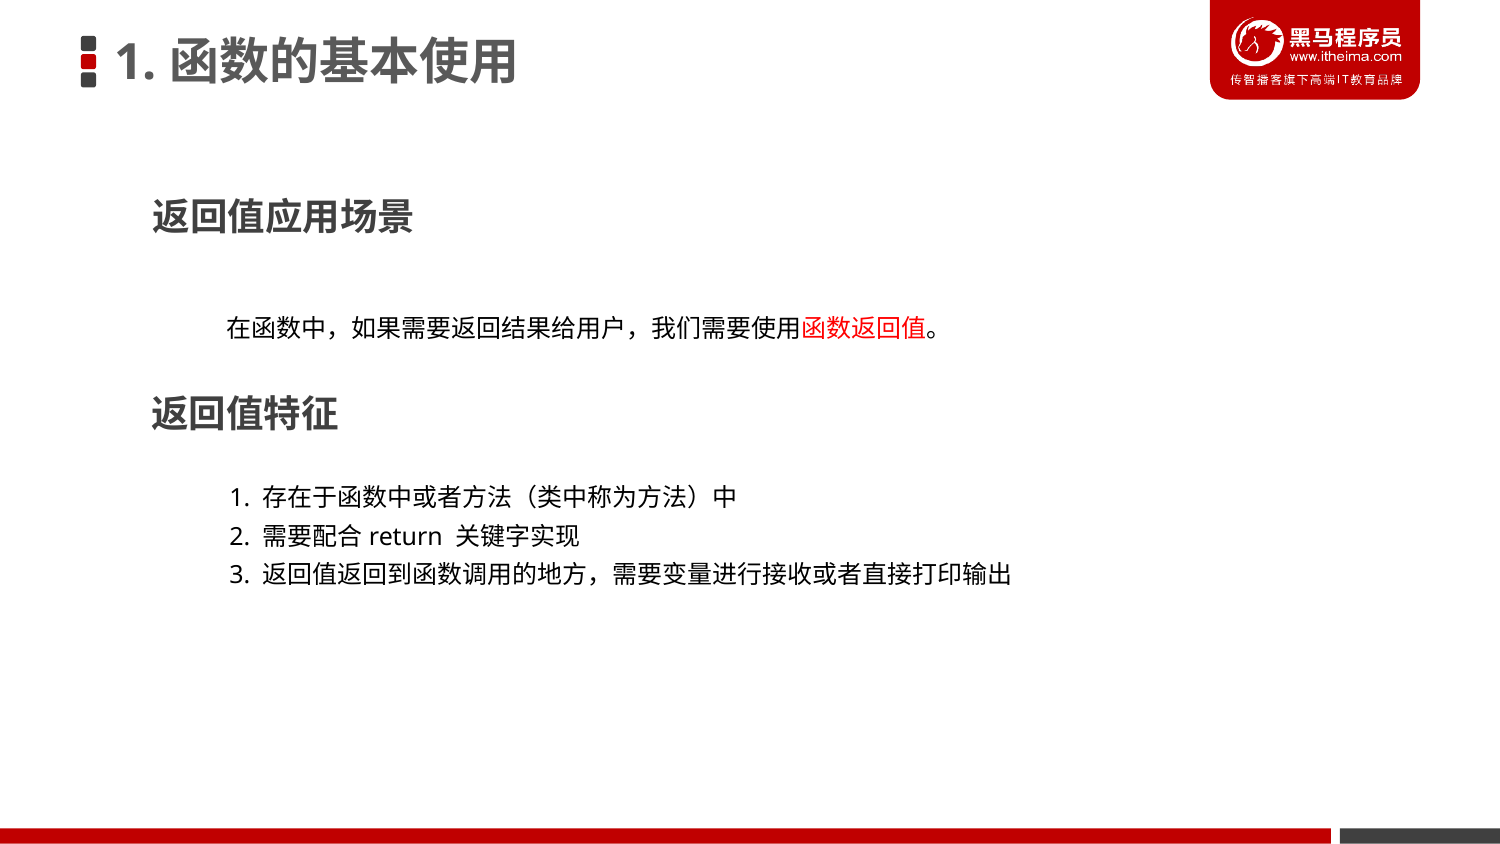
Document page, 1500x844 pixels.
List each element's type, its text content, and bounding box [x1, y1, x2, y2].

text_box 1. 存在于函数中或者方法（类中称为方法）中 2. 需要配合return 关键字实现 3. 返回值返回到函数调用的地方，需要变量进行接收或者直接打印输出 [139, 464, 1244, 636]
picture [1212, 8, 1421, 94]
text_box 1.函数的基本使用 [103, 0, 987, 130]
text_box 在函数中，如果需要返回结果给用户，我们需要使用函数返回值。 [136, 296, 1241, 350]
text_box 返回值特征 [136, 382, 714, 443]
text_box 返回值应用场景 [138, 185, 715, 246]
